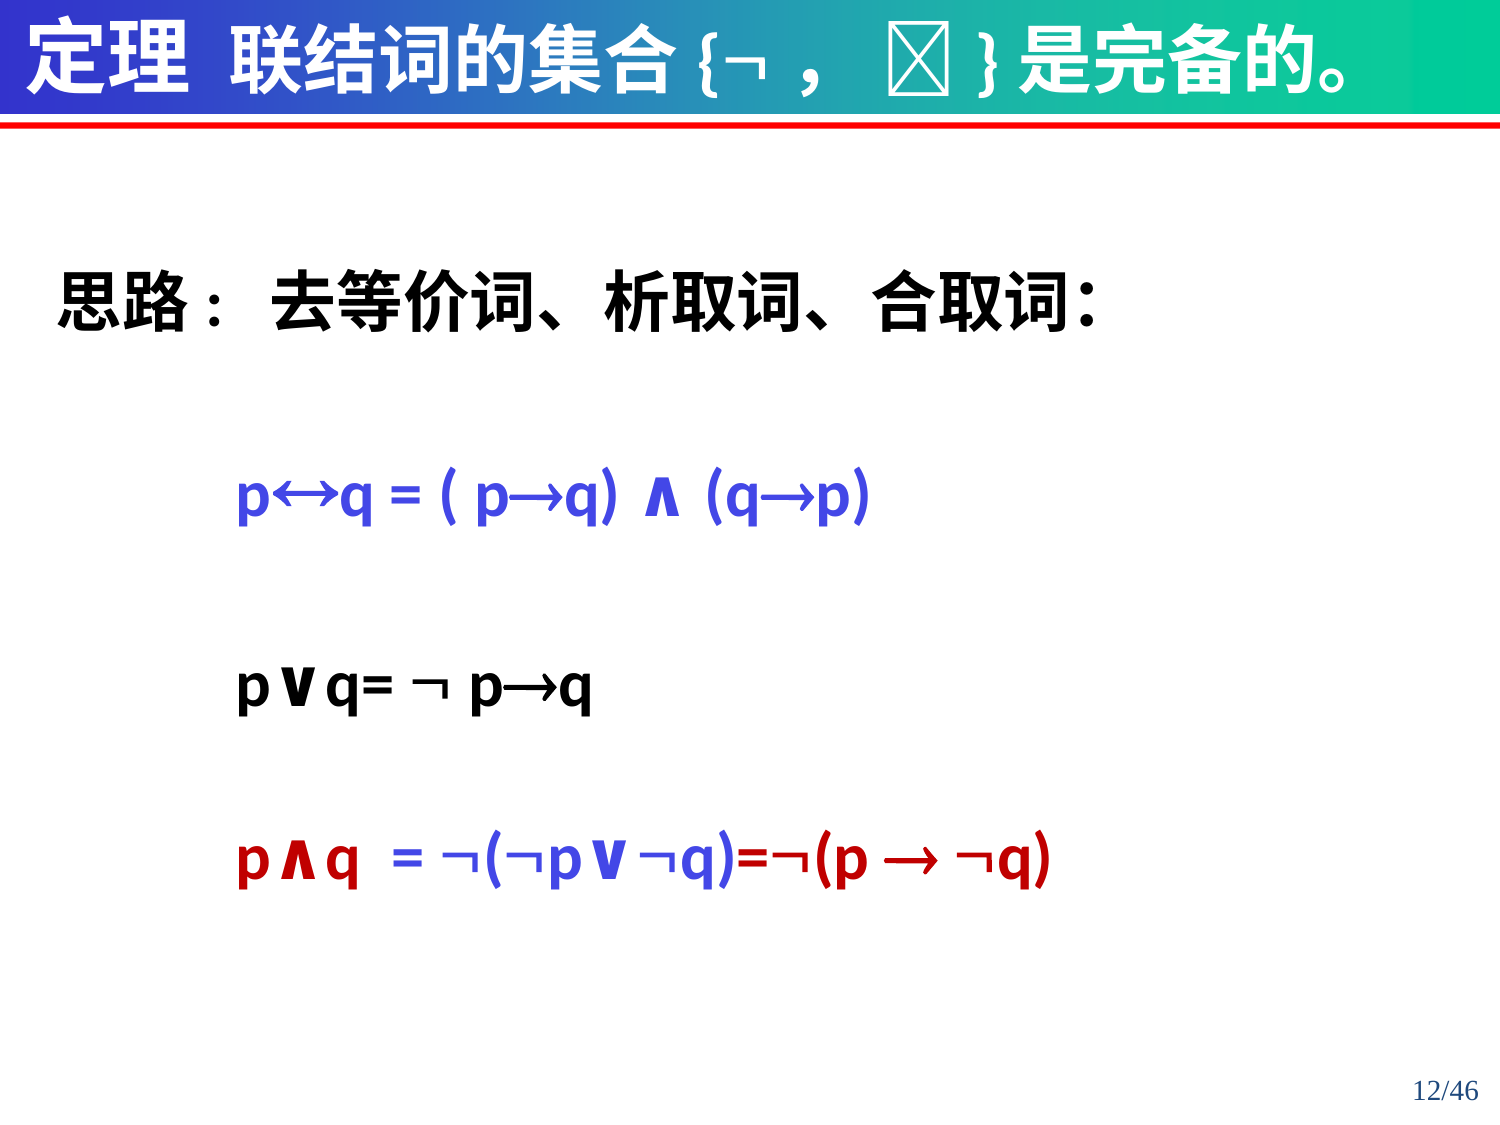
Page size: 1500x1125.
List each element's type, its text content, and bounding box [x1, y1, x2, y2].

picture [0, 0, 1500, 114]
text_box 思路: 去等价词、析取词、合取词： pq = ( pq) ∧ (qp) p∨q=  pq p∧q = (p∨q)=(p  q) [41, 172, 1483, 988]
title 定理 联结词的集合{， }是完备的。 [5, 7, 1412, 102]
slide_number 12/46 [1143, 1063, 1495, 1125]
